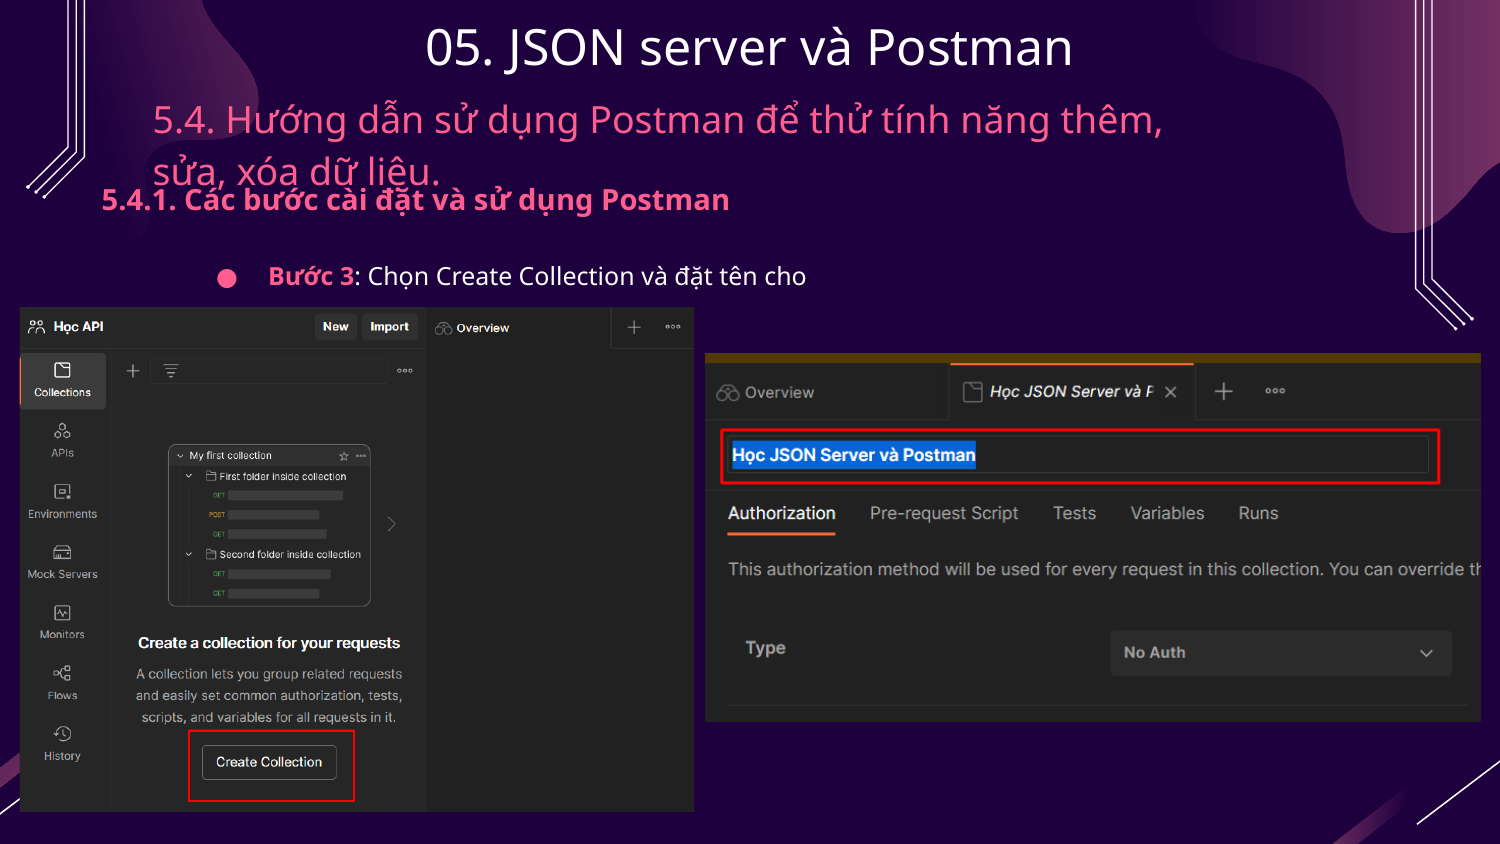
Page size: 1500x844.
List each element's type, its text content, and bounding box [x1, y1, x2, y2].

subtitle 5.4. Hướng dẫn sử dụng Postman để thử tính năng thêm, sửa, xóa dữ liệu. [137, 140, 1191, 208]
picture [705, 352, 1481, 722]
picture [19, 307, 695, 812]
title 05. JSON server và Postman [118, 0, 1382, 94]
subtitle Bước 3: Chọn Create Collection và đặt tên cho Collection [178, 230, 916, 355]
subtitle Bước 3: Chọn Create Collection và đặt tên cho Collection [178, 726, 916, 837]
text_box 5.4.1. Các bước cài đặt và sử dụng Postman [86, 174, 746, 224]
